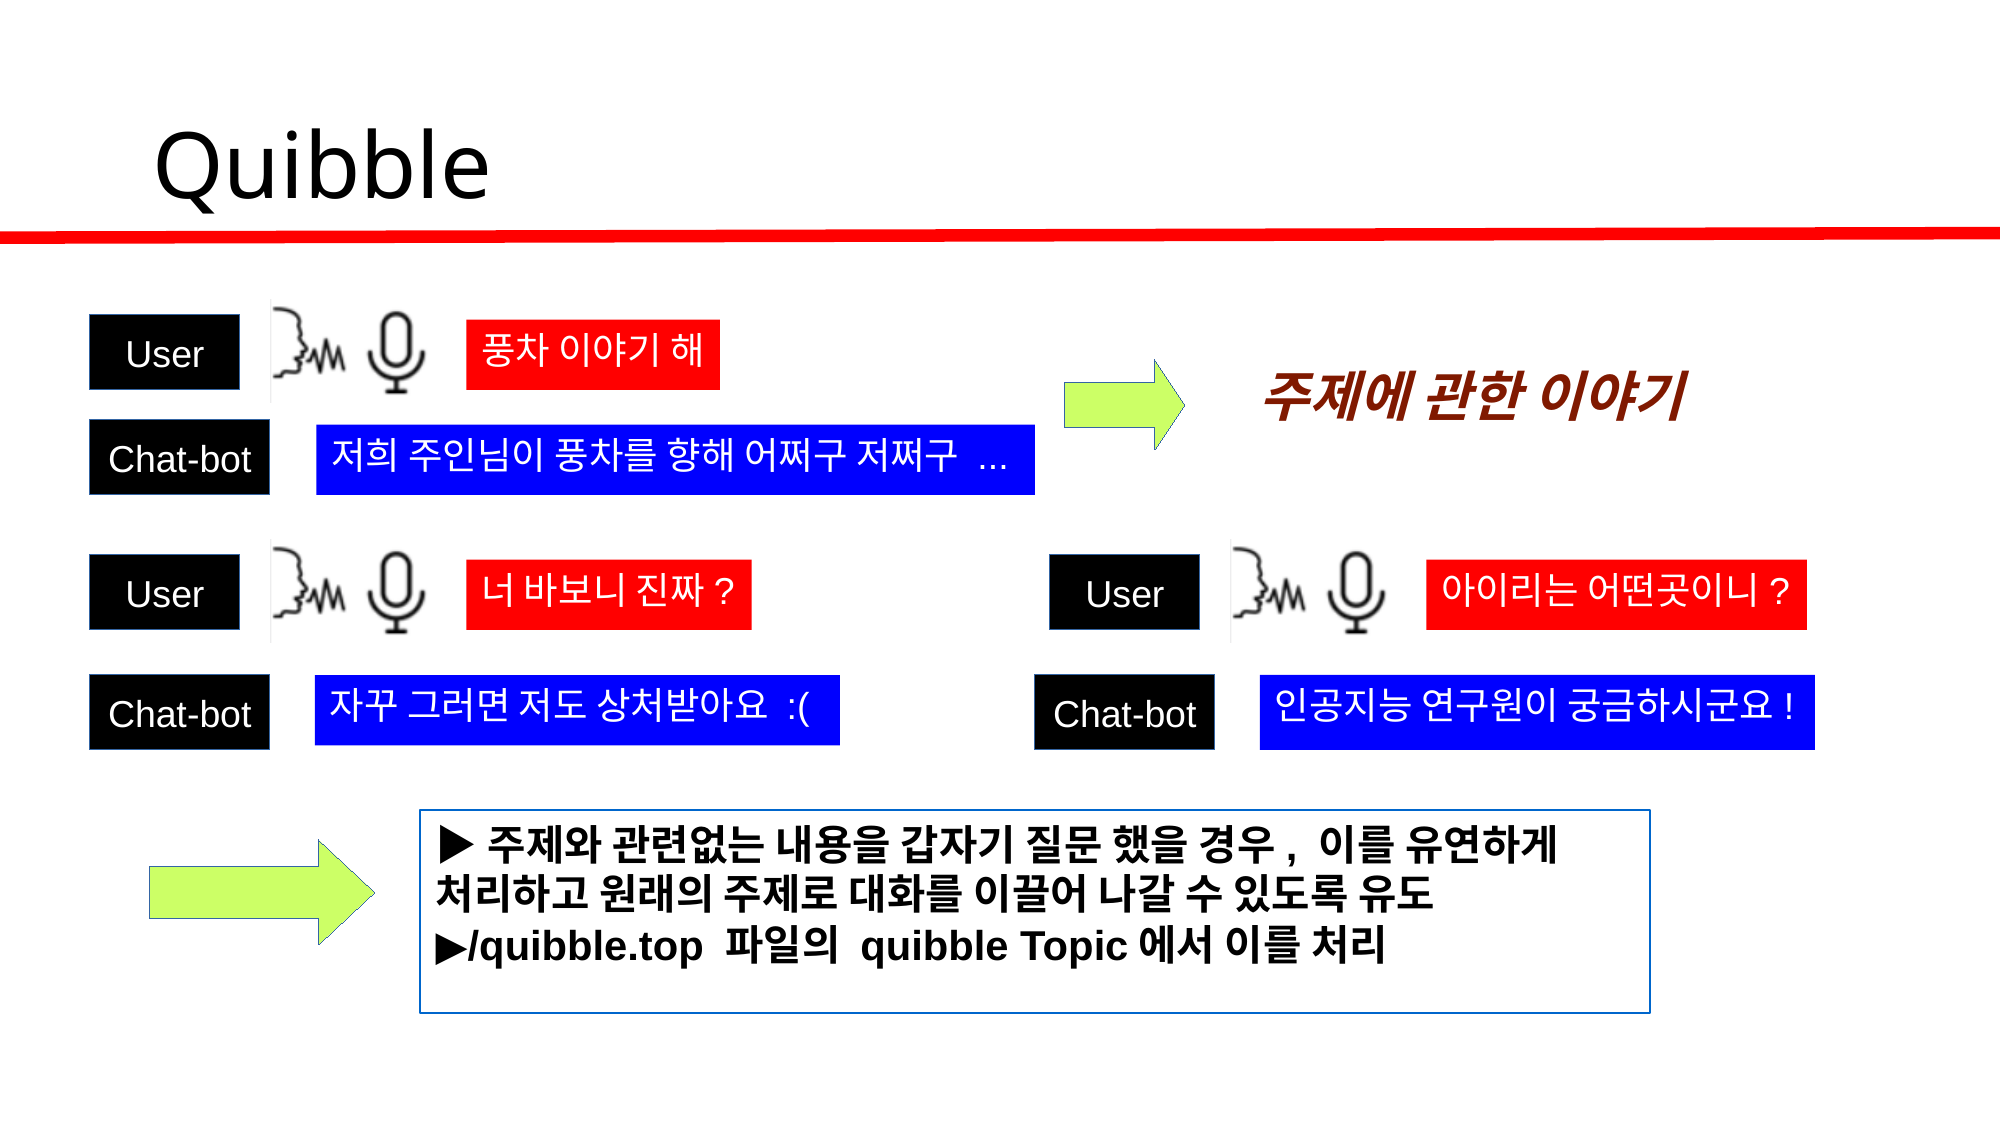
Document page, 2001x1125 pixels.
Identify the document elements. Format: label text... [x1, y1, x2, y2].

text_box User [89, 554, 240, 630]
text_box [1064, 359, 1185, 450]
text_box User [89, 314, 240, 390]
text_box Chat-bot [1034, 674, 1215, 750]
text_box 너 바보니 진짜? [466, 559, 752, 630]
text_box User [1049, 554, 1200, 630]
text_box Chat-bot [89, 674, 270, 750]
text_box 풍차 이야기 해 [466, 319, 720, 390]
text_box 인공지능 연구원이 궁금하시군요! [1259, 674, 1815, 750]
text_box 아이리는 어떤곳이니? [1426, 559, 1807, 630]
text_box ▶주제와 관련없는 내용을 갑자기 질문 했을 경우, 이를 유연하게 처리하고 원래의 주제로 대화를 이끌어 나갈 수 있도록 유도 ▶/quibble.top 파일의 quibble Topic에서 이를 처리 [419, 810, 1650, 1013]
text_box Chat-bot [89, 419, 270, 495]
text_box 주제에 관한 이야기 [1245, 354, 1722, 450]
text_box 저희 주인님이 풍차를 향해 어쩌구 저쩌구 ... [316, 424, 1035, 495]
text_box Quibble [137, 59, 1863, 278]
text_box [149, 839, 375, 945]
picture [269, 539, 435, 644]
picture [269, 299, 435, 404]
text_box 자꾸 그러면 저도 상처받아요 :( [314, 675, 840, 746]
picture [1229, 539, 1395, 644]
